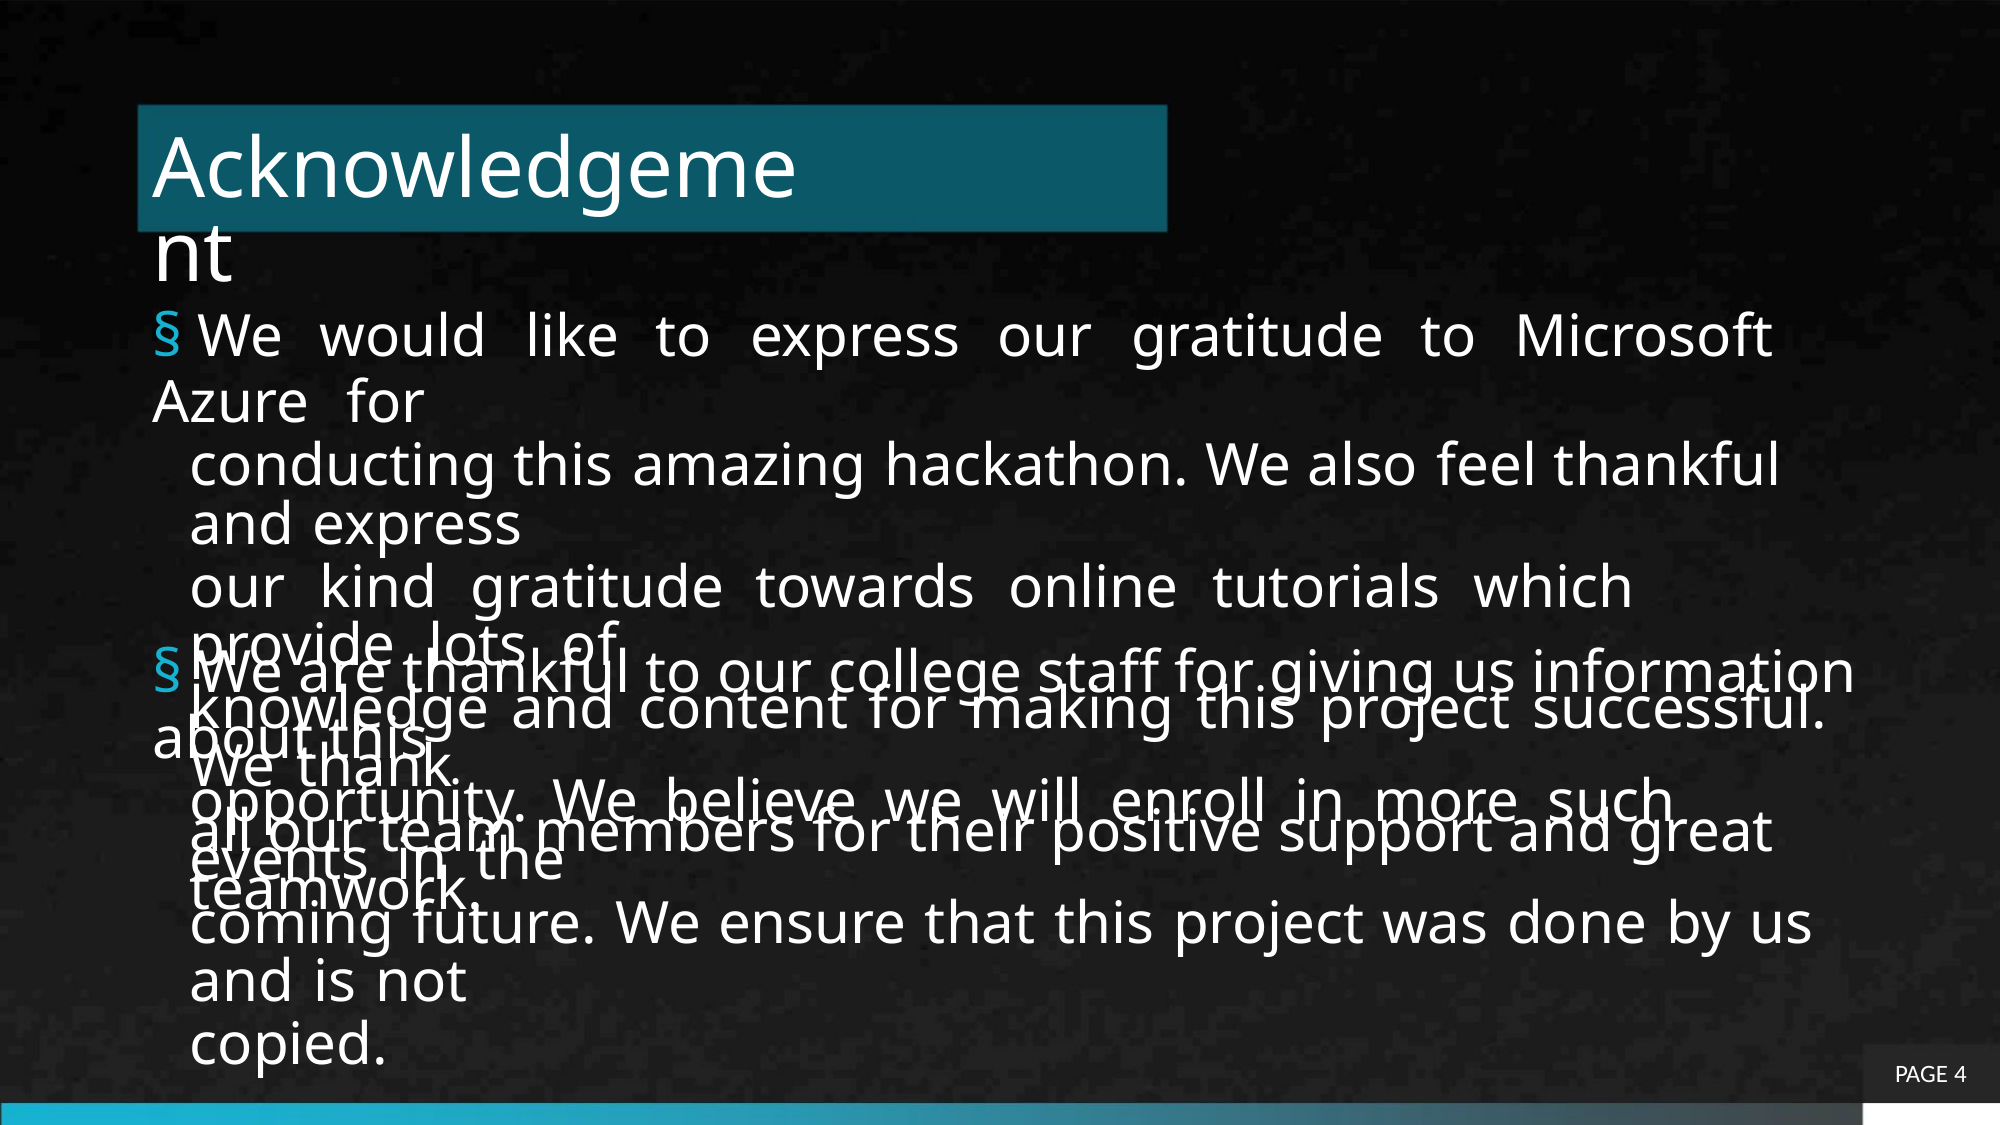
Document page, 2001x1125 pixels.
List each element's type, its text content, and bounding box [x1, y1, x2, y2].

text_box [0, 0, 2000, 1125]
text_box § We are thankful to our college staff for giving us information about this opportunity. We believe we will enroll in more such events in the coming future. We ensure that this project was done by us and is not copied. [152, 638, 1873, 1077]
text_box § We would like to express our gratitude to Microsoft Azure for conducting this amazing hackathon. We also feel thankful and express our kind gratitude towards online tutorials which provide lots of knowledge and content for making this project successful. We thank all our team members for their positive support and great teamwork. [152, 302, 1874, 921]
text_box PAGE 4 [1895, 1062, 1993, 1088]
text_box Acknowledgement [152, 131, 803, 298]
